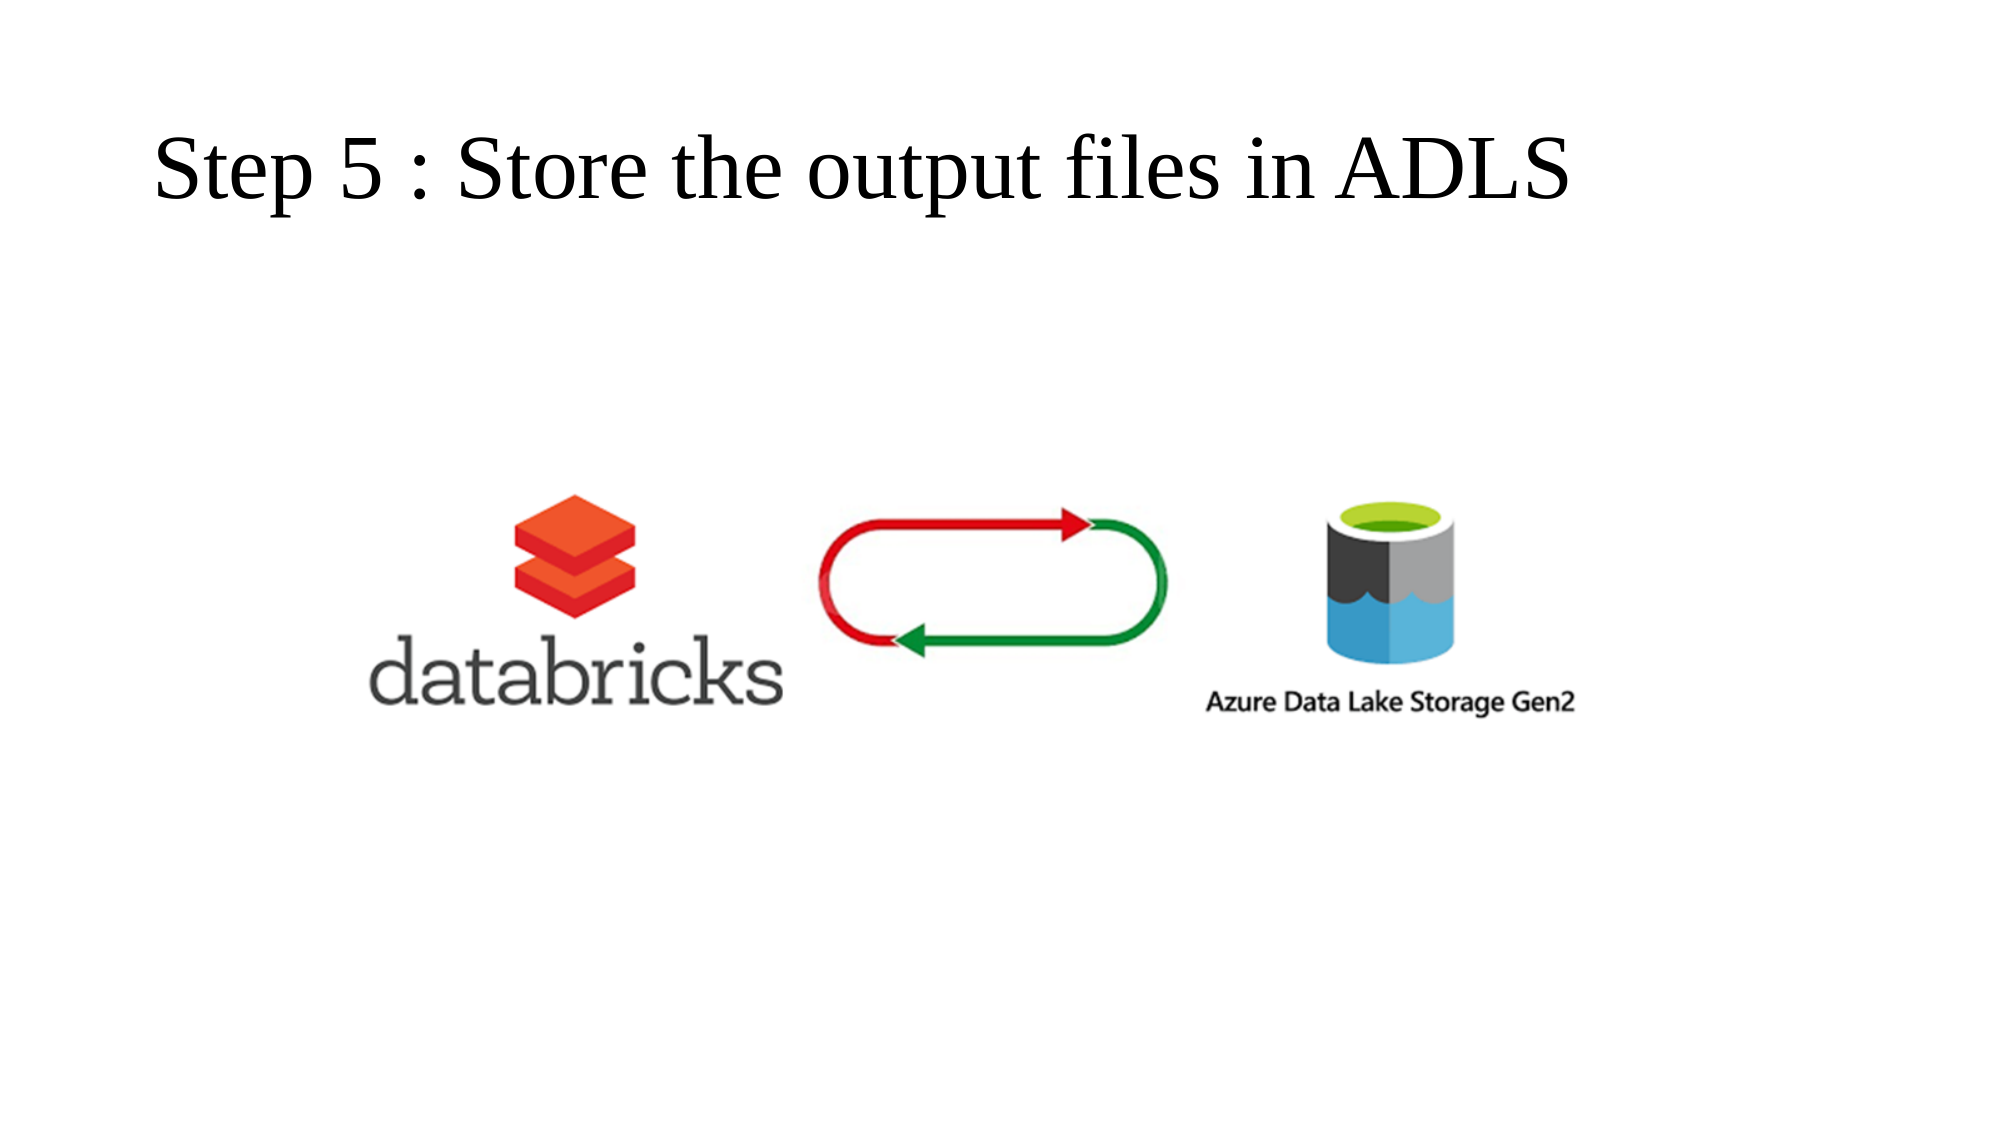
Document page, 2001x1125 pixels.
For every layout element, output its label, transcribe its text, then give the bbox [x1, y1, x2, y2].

title Step 5 : Store the output files in ADLS [137, 59, 1863, 278]
picture [285, 377, 1672, 841]
